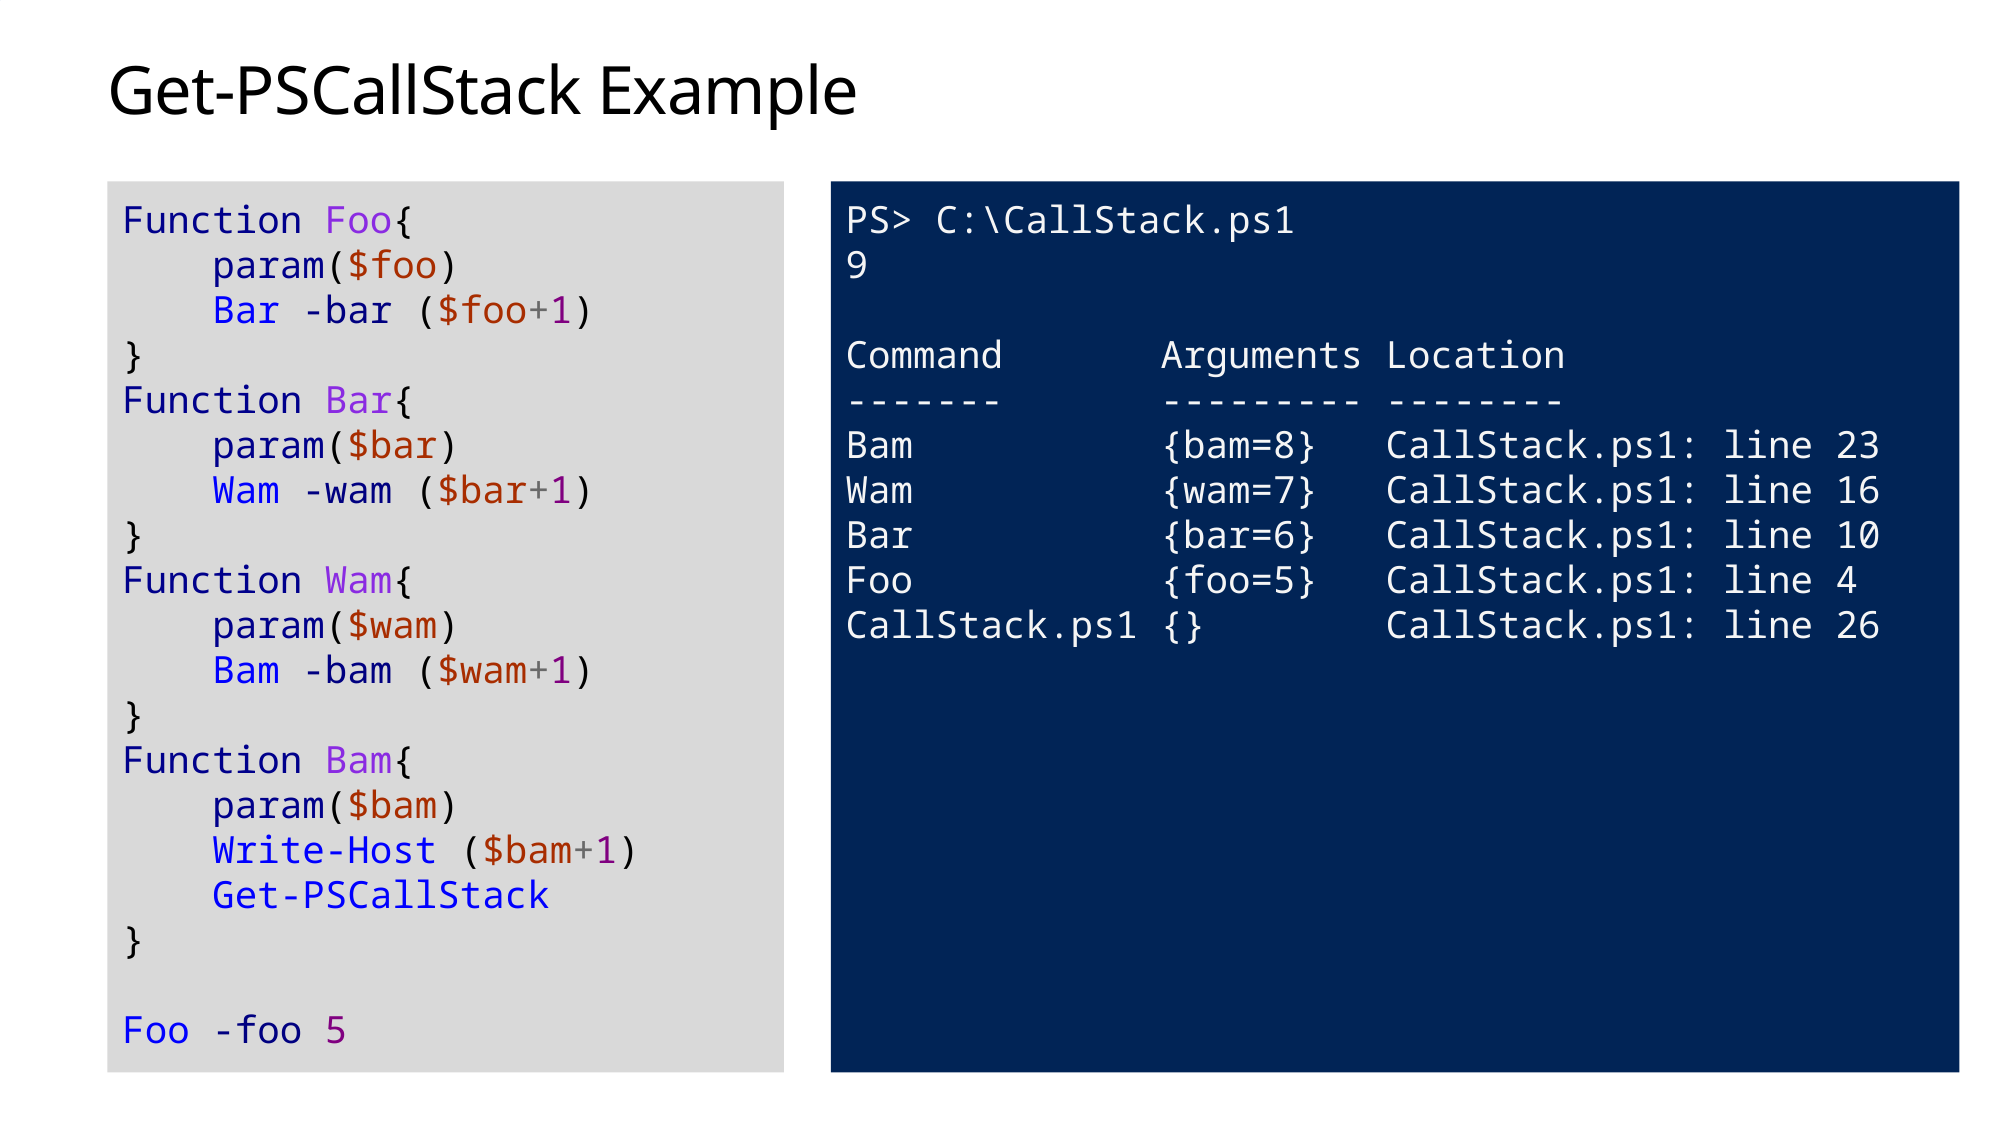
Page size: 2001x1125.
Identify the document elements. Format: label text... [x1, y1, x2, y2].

text_box Function Foo{ param($foo) Bar -bar ($foo+1) } Function Bar{ param($bar) Wam -wam ($bar+1) } Function Wam{ param($wam) Bam -bam ($wam+1) } Function Bam{ param($bam) Write-Host ($bam+1) Get-PSCallStack } Foo -foo 5 [107, 181, 784, 1073]
title Get-PSCallStack Example [107, 52, 1893, 129]
text_box PS> C:\CallStack.ps1 9 Command Arguments Location ------- --------- -------- Bam {bam=8} CallStack.ps1: line 23 Wam {wam=7} CallStack.ps1: line 16 Bar {bar=6} CallStack.ps1: line 10 Foo {foo=5} CallStack.ps1: line 4 CallStack.ps1 {} CallStack.ps1: line 26 [830, 181, 1960, 1073]
